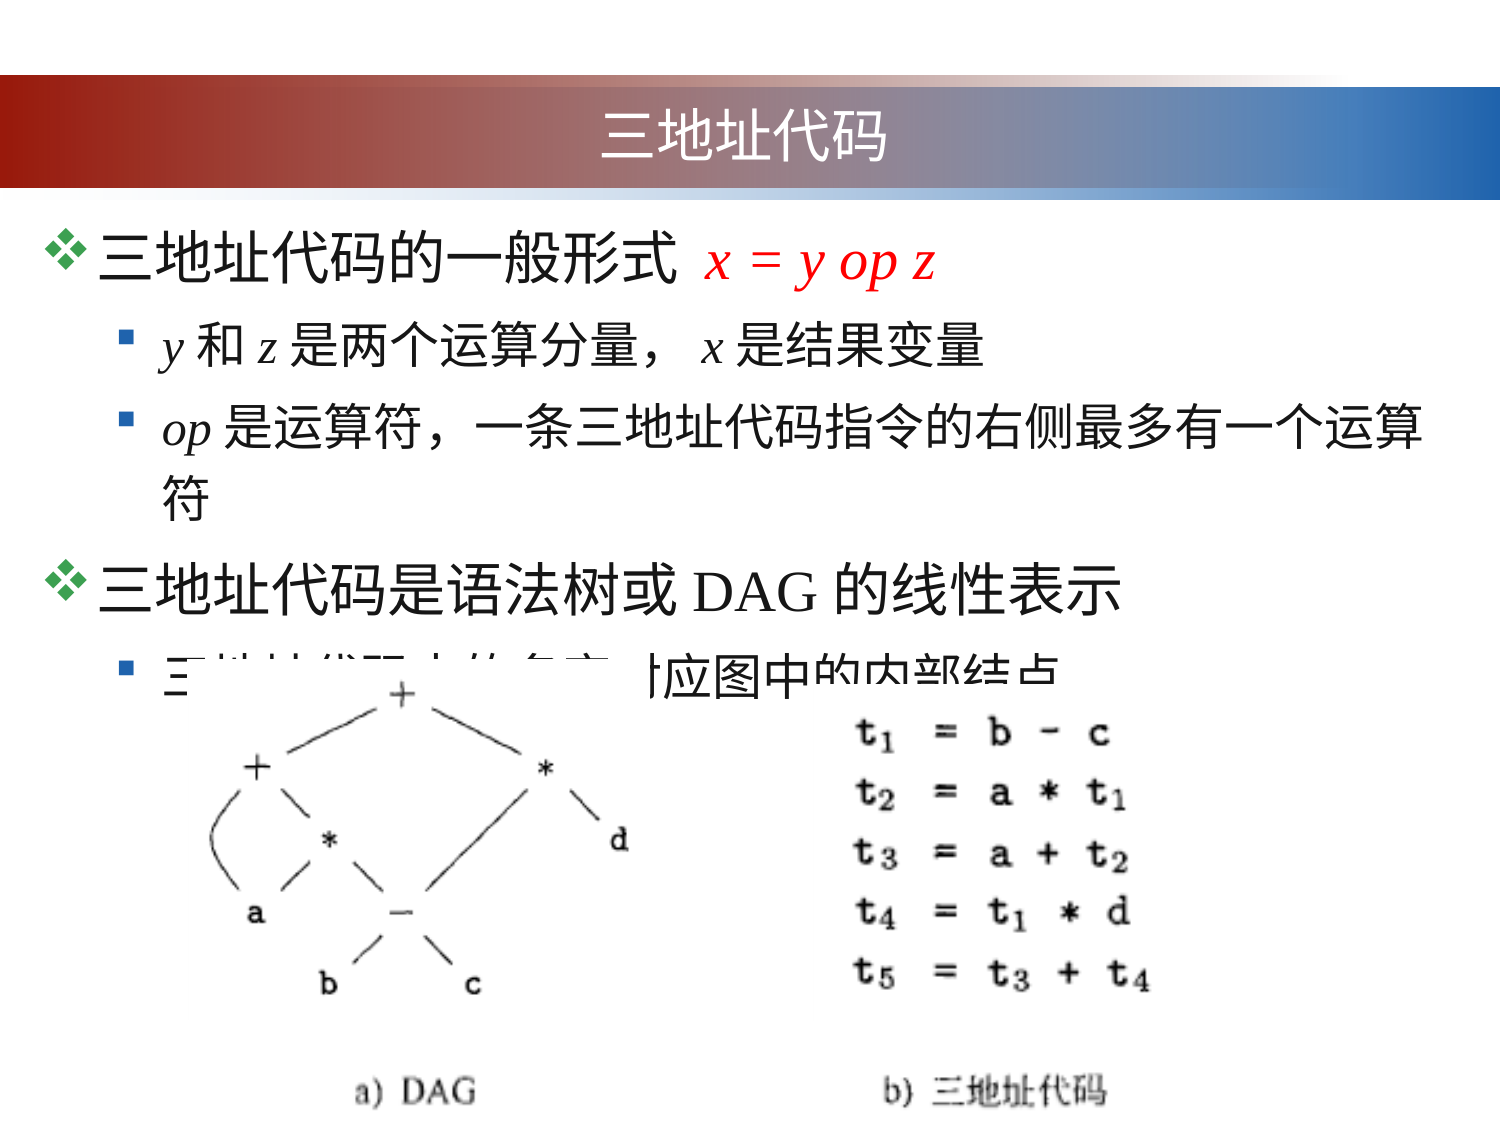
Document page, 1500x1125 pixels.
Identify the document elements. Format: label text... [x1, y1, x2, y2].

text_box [187, 659, 1188, 1125]
list 三地址代码的一般形式 x = y op z y和z是两个运算分量，x是结果变量 op是运算符，一条三地址代码指令的右侧最多有一个运算符 三地址代码是语法树或DAG的线性表示 三地址代码中的名字对应图中的内部结点 [24, 199, 1488, 638]
title 三地址代码 [137, 87, 1351, 181]
